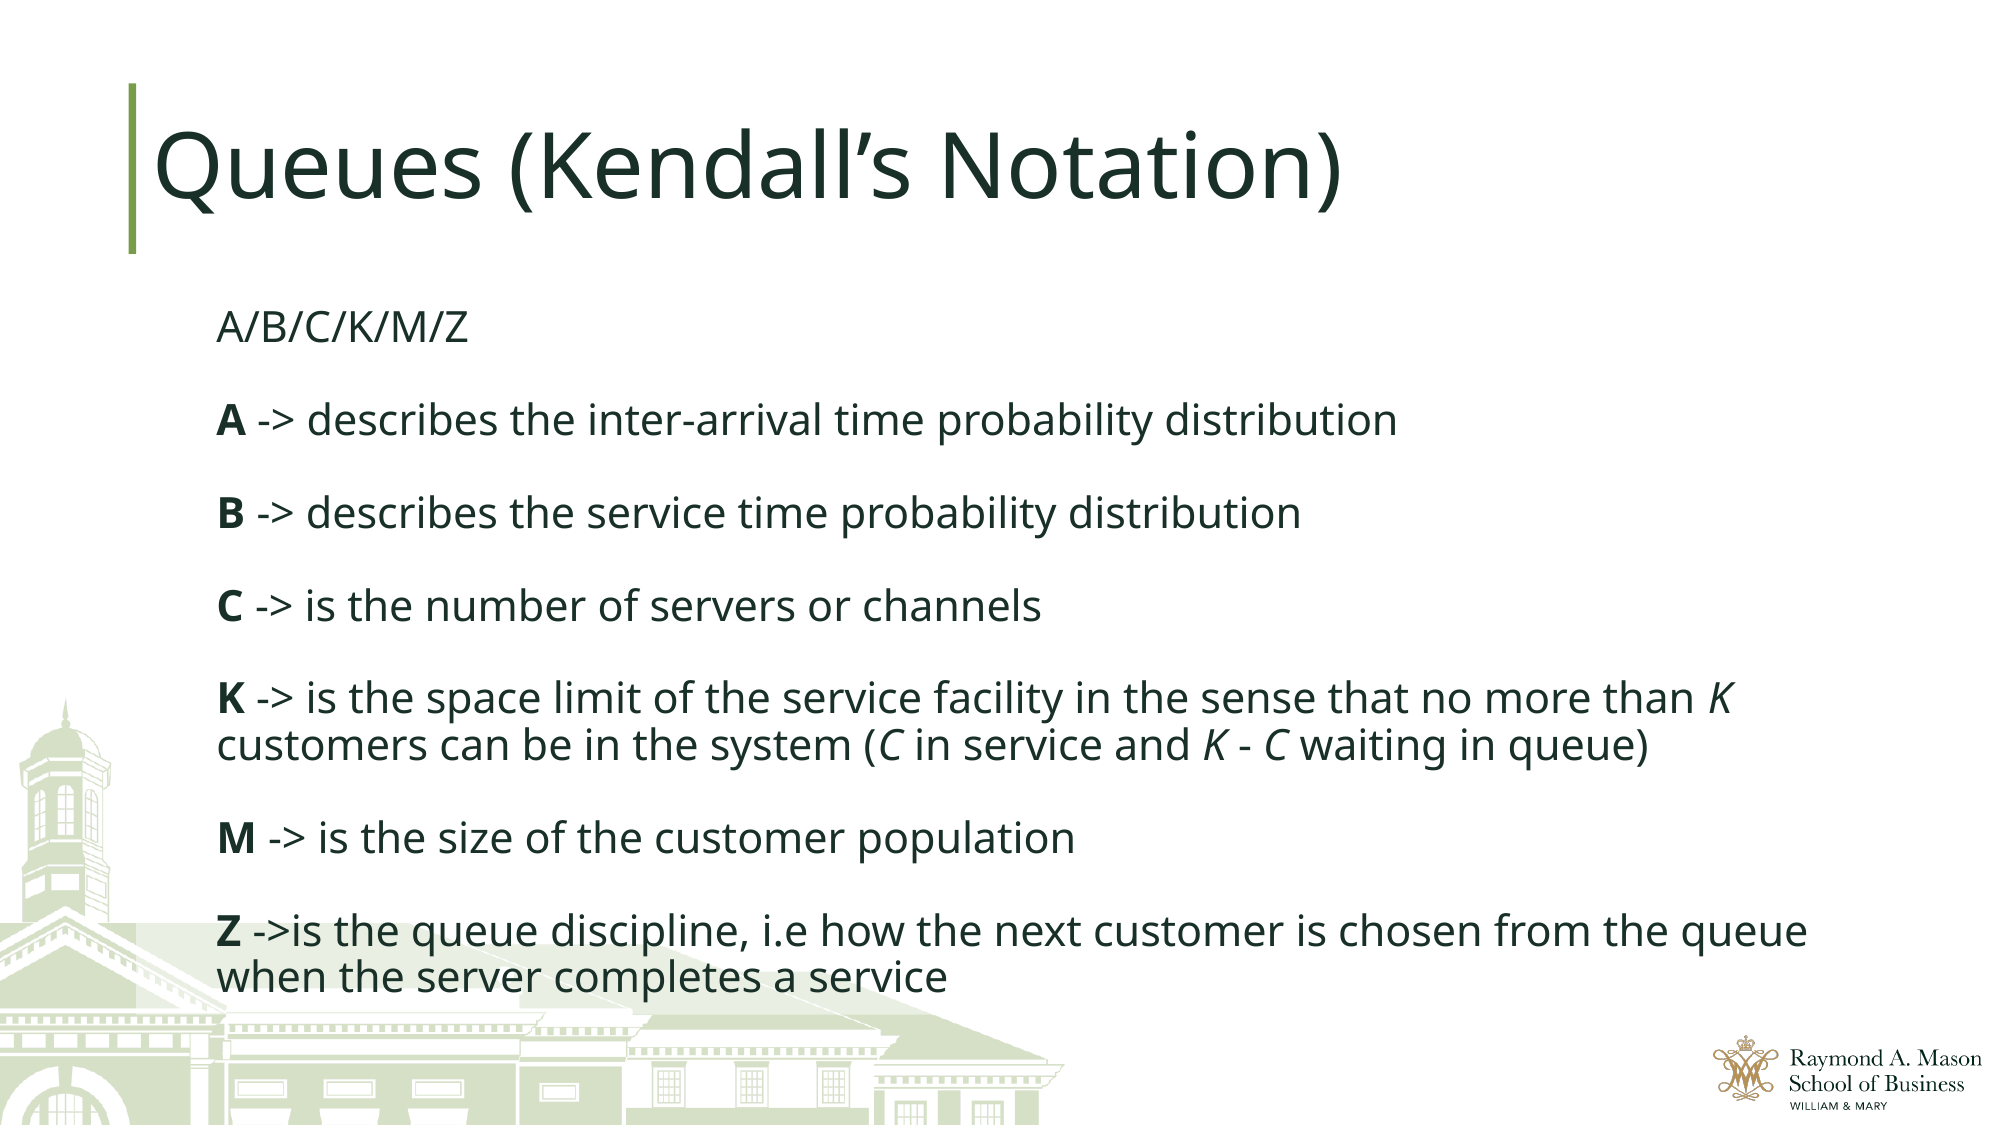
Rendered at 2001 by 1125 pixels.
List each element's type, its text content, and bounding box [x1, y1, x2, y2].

title Queues (Kendall’s Notation) [137, 59, 1863, 278]
picture [1713, 1035, 1982, 1110]
picture [0, 697, 1065, 1125]
list A/B/C/K/M/Z A -> describes the inter-arrival time probability distribution B -> describes the service time probability distribution C -> is the number of servers or channels K -> is the space limit of the service facility in the sense that no more than K customers can be in the system (C in service and K - C waiting in queue) M -> is the size of the customer population Z ->is the queue discipline, i.e how the next customer is chosen from the queue when the server completes a service [136, 298, 1863, 1015]
